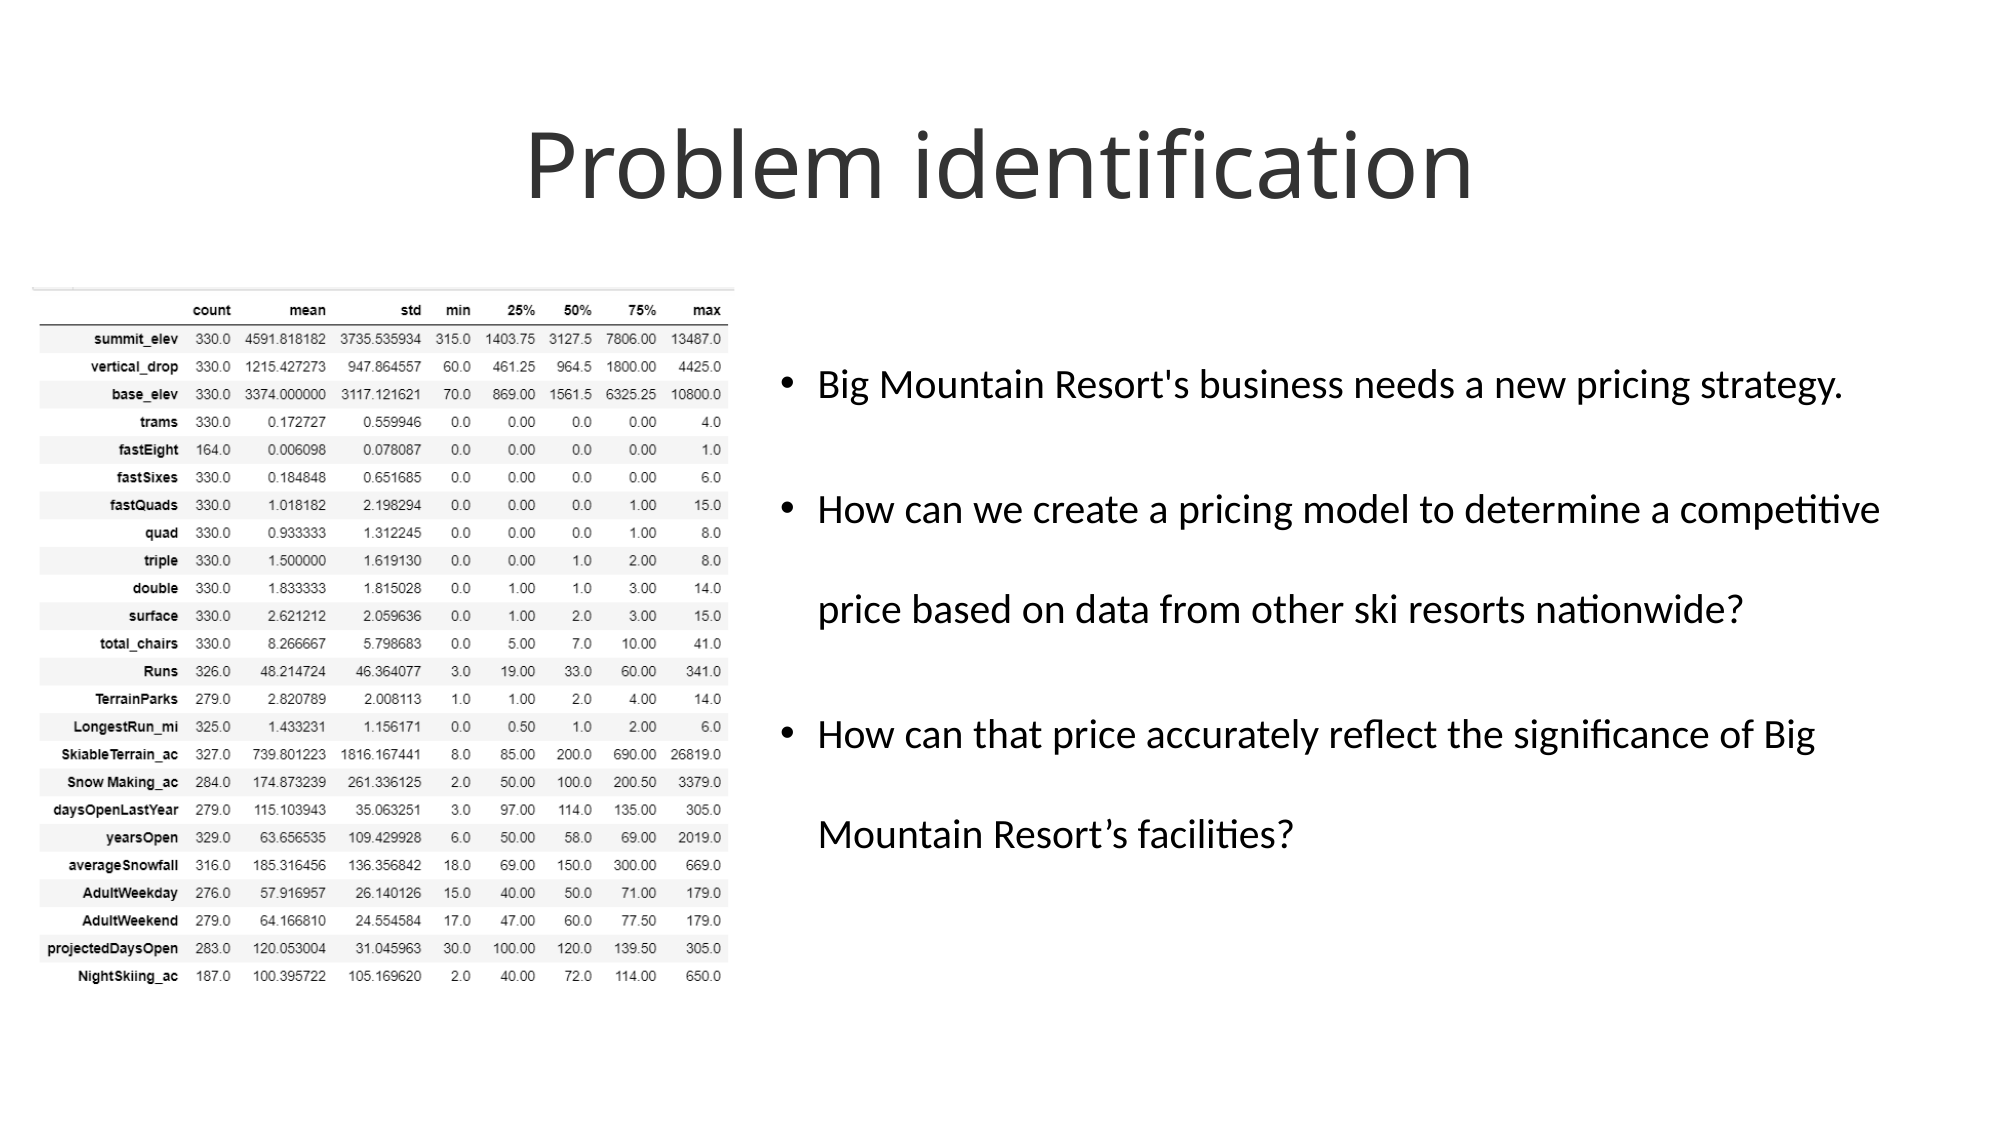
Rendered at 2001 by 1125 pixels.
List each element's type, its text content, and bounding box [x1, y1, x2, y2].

text_box Big Mountain Resort's business needs a new pricing strategy. How can we create a pricing model to determine a competitive price based on data from other ski resorts nationwide? How can that price accurately reflect the significance of Big Mountain Resort’s facilities? [764, 299, 1972, 873]
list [30, 287, 735, 1002]
title Problem identification [137, 59, 1863, 278]
